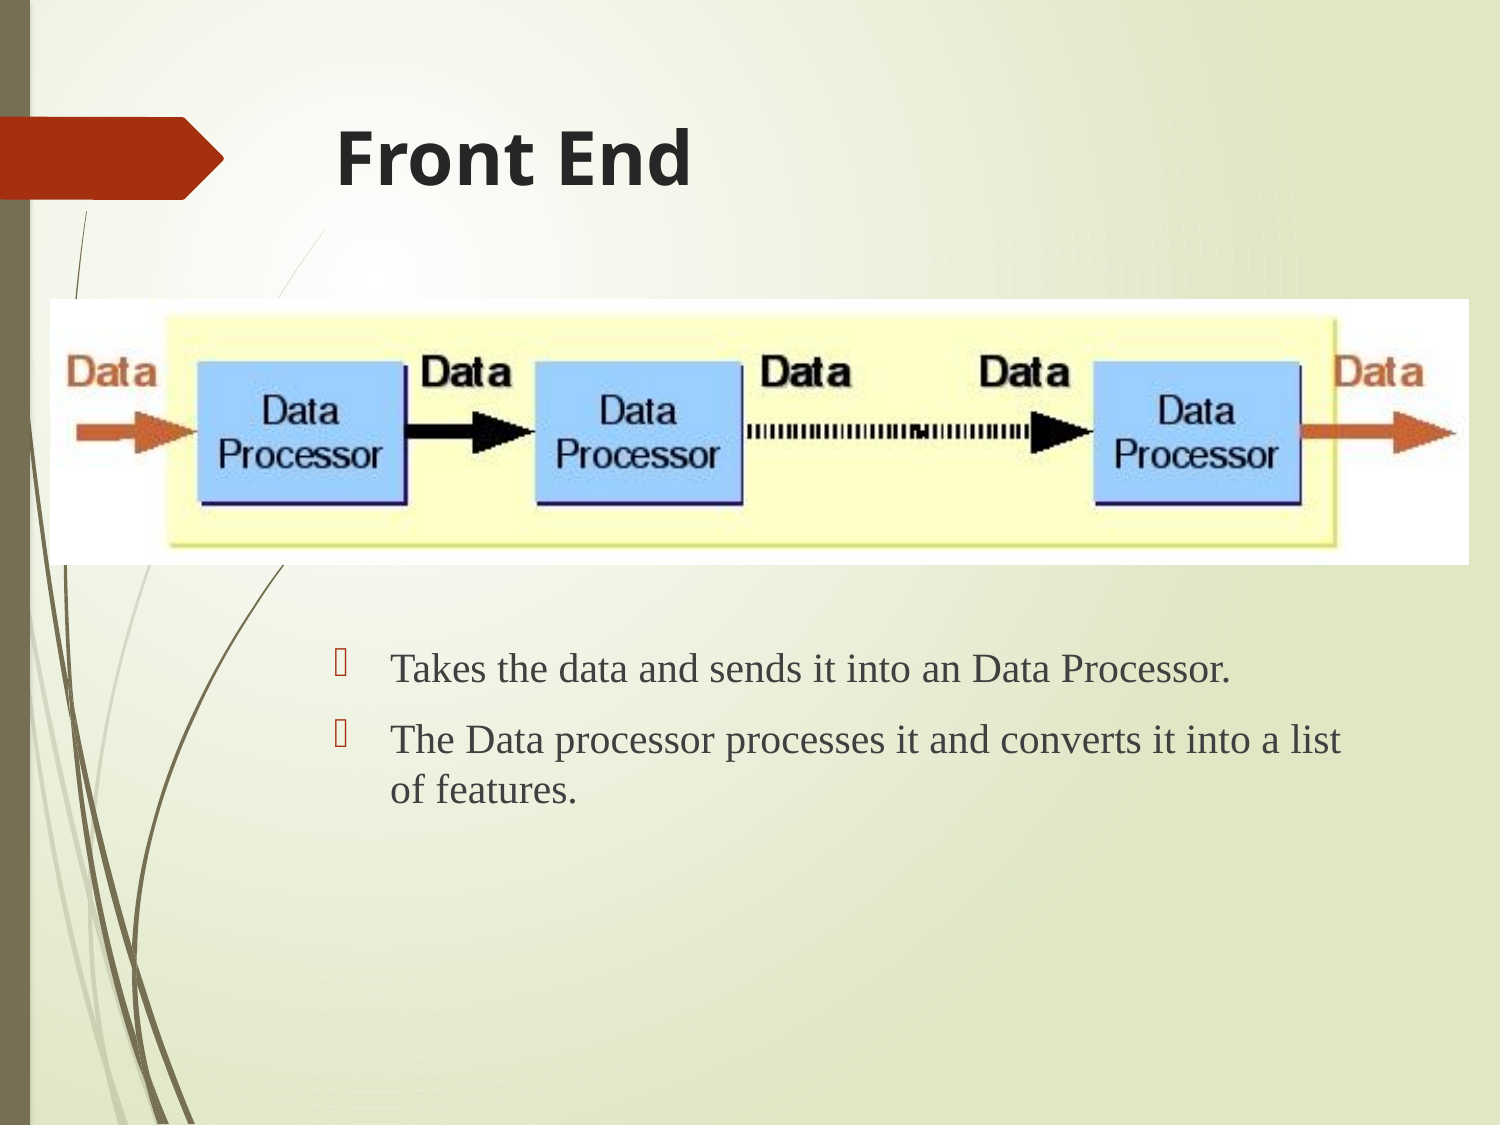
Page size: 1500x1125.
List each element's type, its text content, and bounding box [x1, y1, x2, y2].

picture [49, 299, 1469, 565]
title Front End [319, 102, 1400, 299]
list Takes the data and sends it into an Data Processor. The Data processor processes it and converts it into a list of features. [318, 573, 1400, 970]
